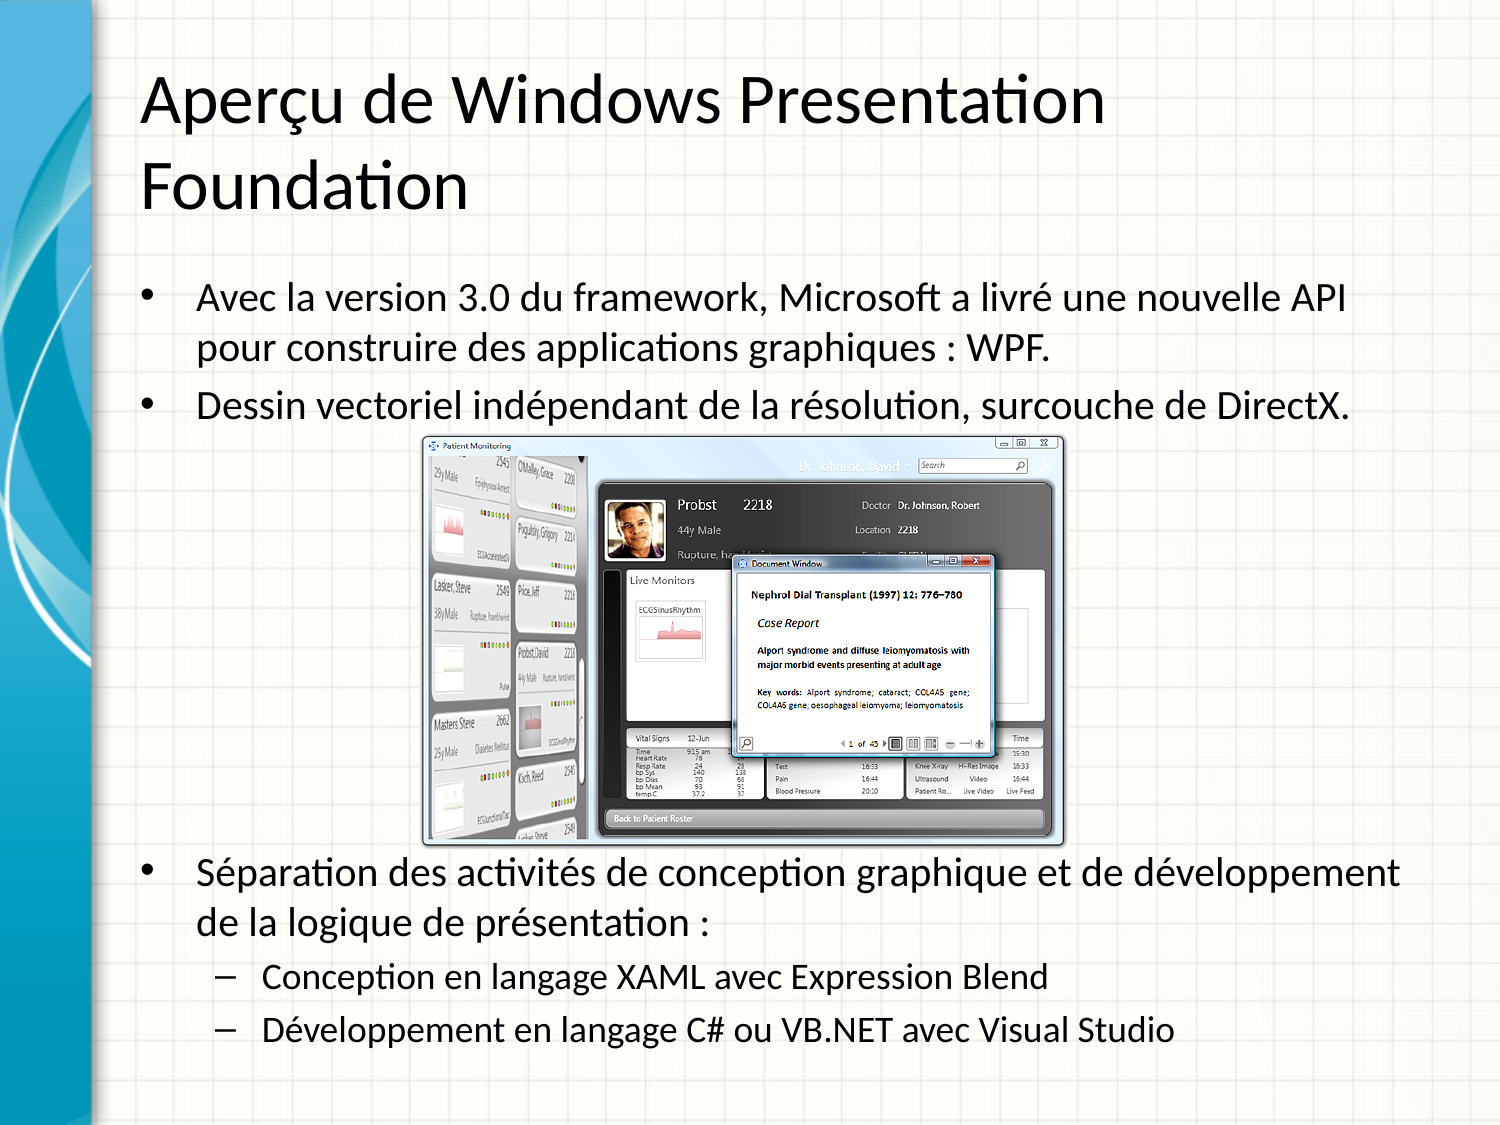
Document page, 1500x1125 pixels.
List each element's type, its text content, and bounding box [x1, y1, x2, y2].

title Aperçu de Windows Presentation Foundation [125, 44, 1450, 232]
list Avec la version 3.0 du framework, Microsoft a livré une nouvelle API pour construire des applications graphiques : WPF. Dessin vectoriel indépendant de la résolution, surcouche de DirectX. Séparation des activités de conception graphique et de développement de la logique de présentation : Conception en langage XAML avec Expression Blend Développement en langage C# ou VB.NET avec Visual Studio [125, 261, 1450, 1094]
picture [0, 0, 1500, 1125]
